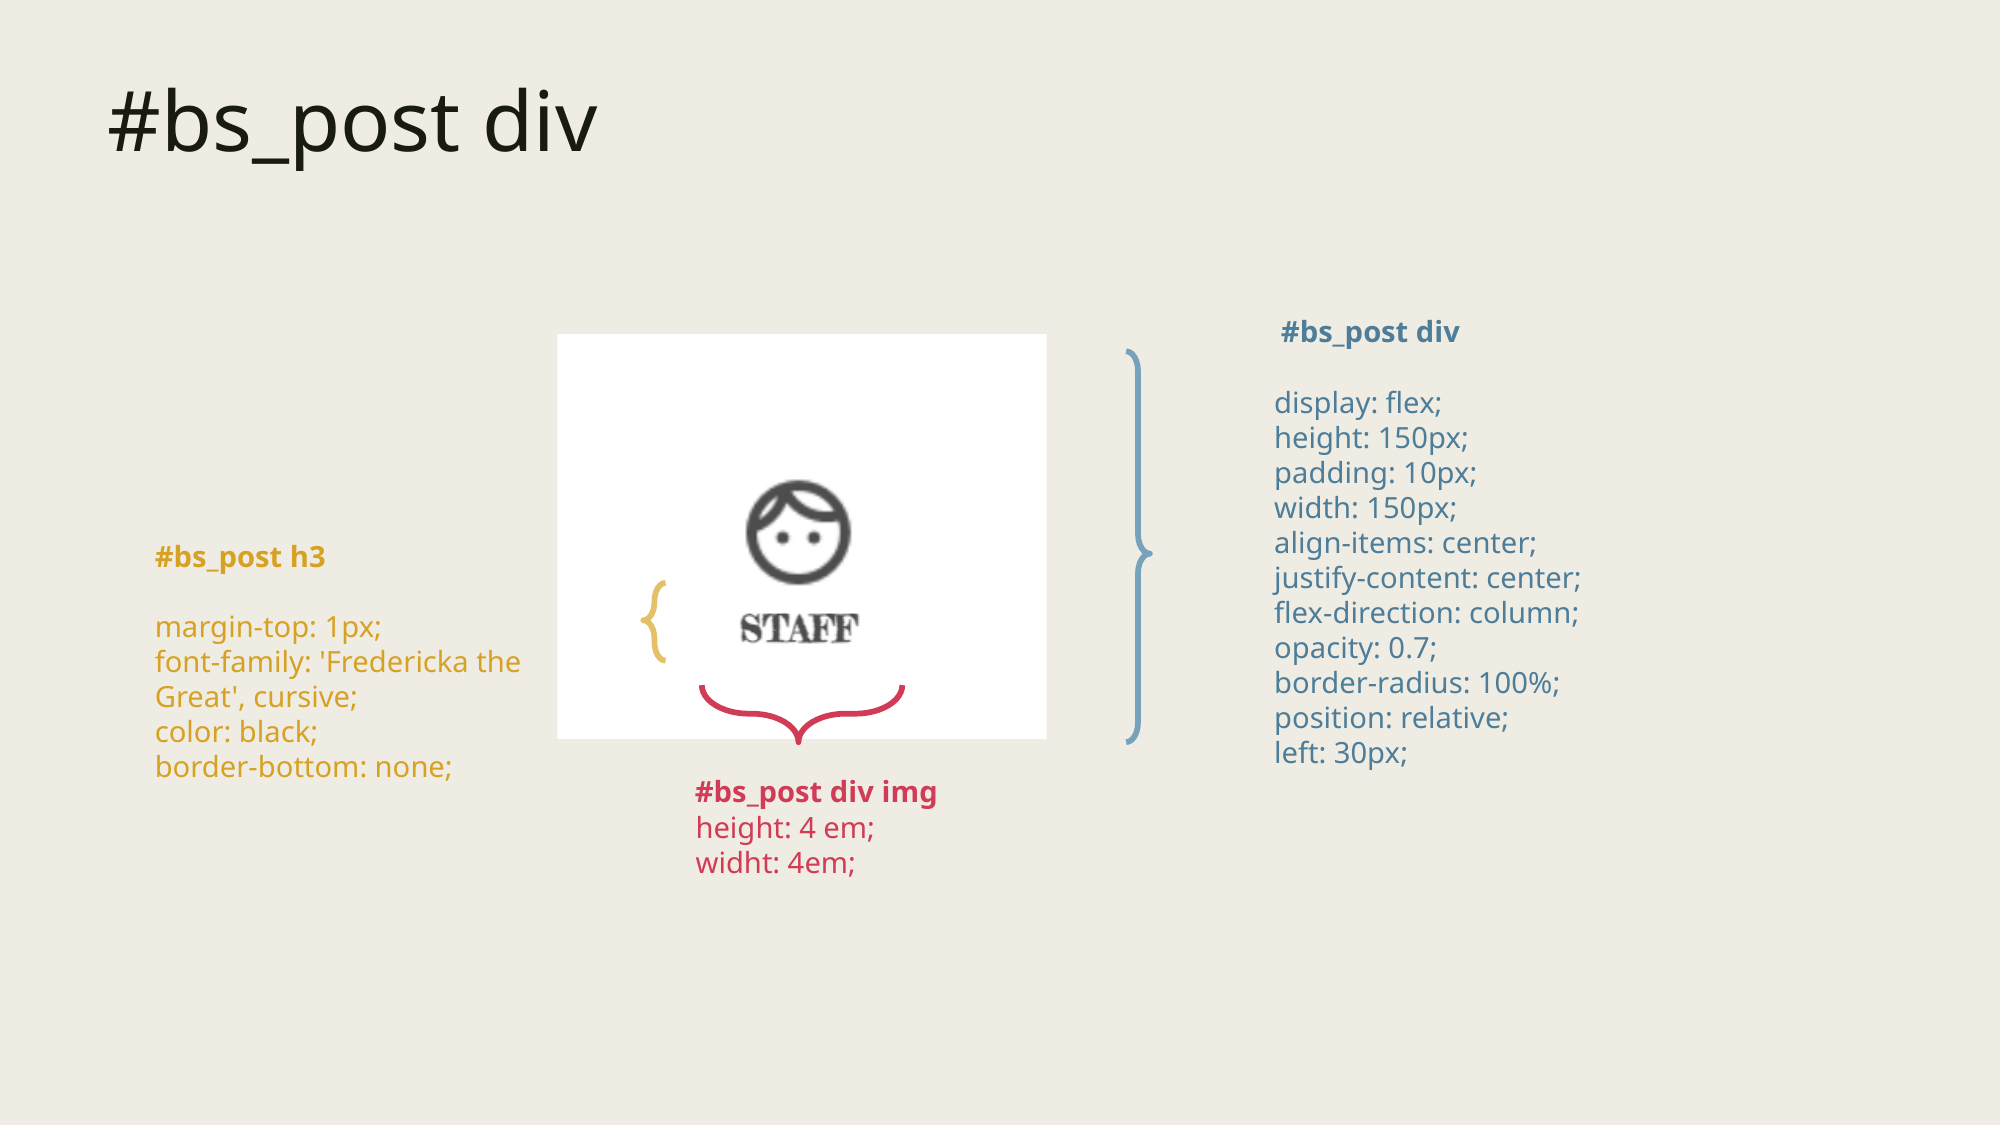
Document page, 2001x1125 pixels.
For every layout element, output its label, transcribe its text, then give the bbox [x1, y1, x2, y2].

text_box [1125, 348, 1153, 745]
text_box #bs_post div display: flex; height: 150px; padding: 10px; width: 150px; align-items: center; justify-content: center; flex-direction: column; opacity: 0.7; border-radius: 100%; position: relative; left: 30px; [1229, 297, 1748, 822]
title #bs_post div [92, 72, 1668, 317]
text_box #bs_post h3 margin-top: 1px; font-family: 'Fredericka the Great', cursive; color: black; border-bottom: none; [140, 531, 572, 836]
picture [557, 334, 1047, 743]
text_box #bs_post div img height: 4 em; widht: 4em; [643, 757, 1162, 967]
